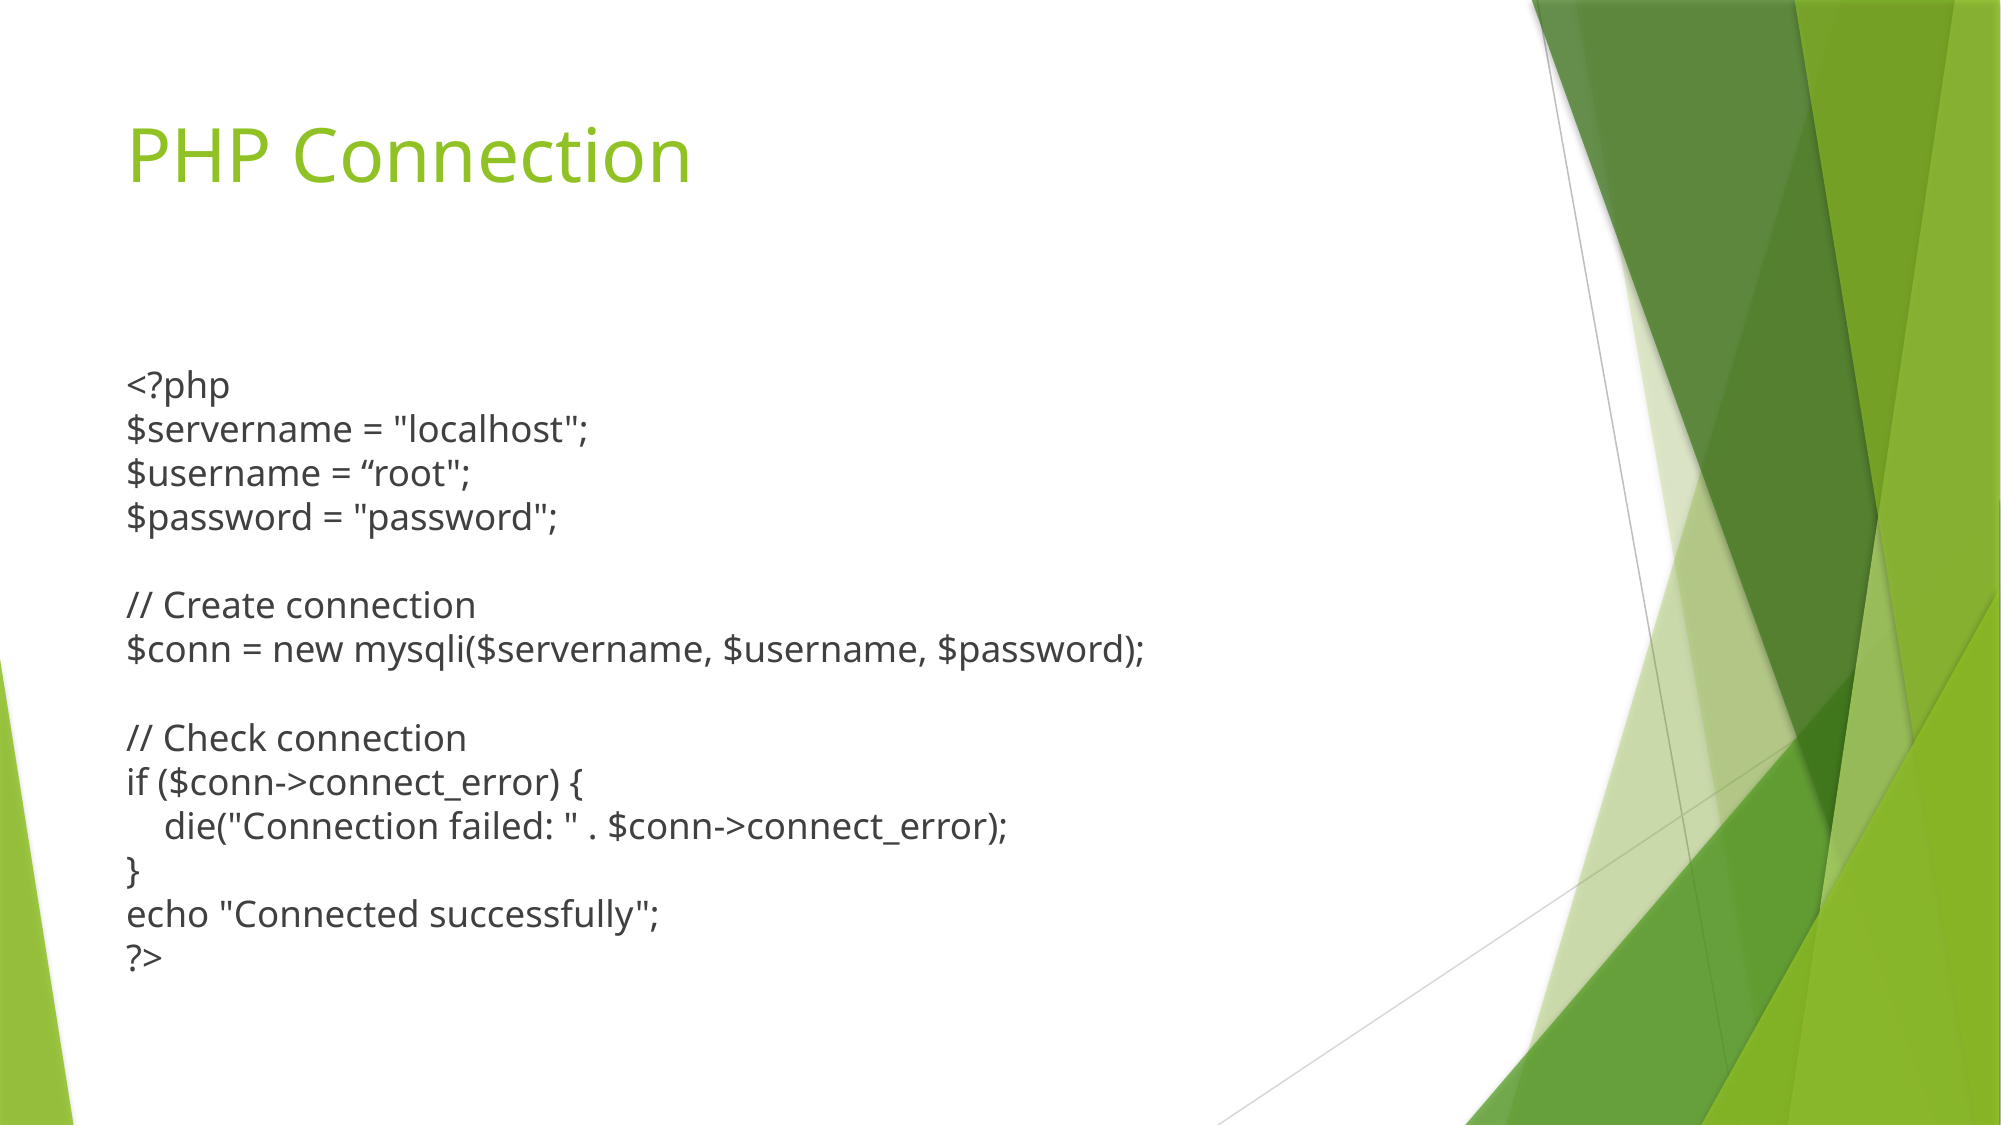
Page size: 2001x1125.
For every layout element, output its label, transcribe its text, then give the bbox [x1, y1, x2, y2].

title PHP Connection [111, 99, 1522, 317]
list <?php $servername = "localhost"; $username = “root"; $password = "password"; // Create connection $conn = new mysqli($servername, $username, $password); // Check connection if ($conn->connect_error) { die("Connection failed: " . $conn->connect_error); } echo "Connected successfully"; ?> [111, 354, 1522, 992]
